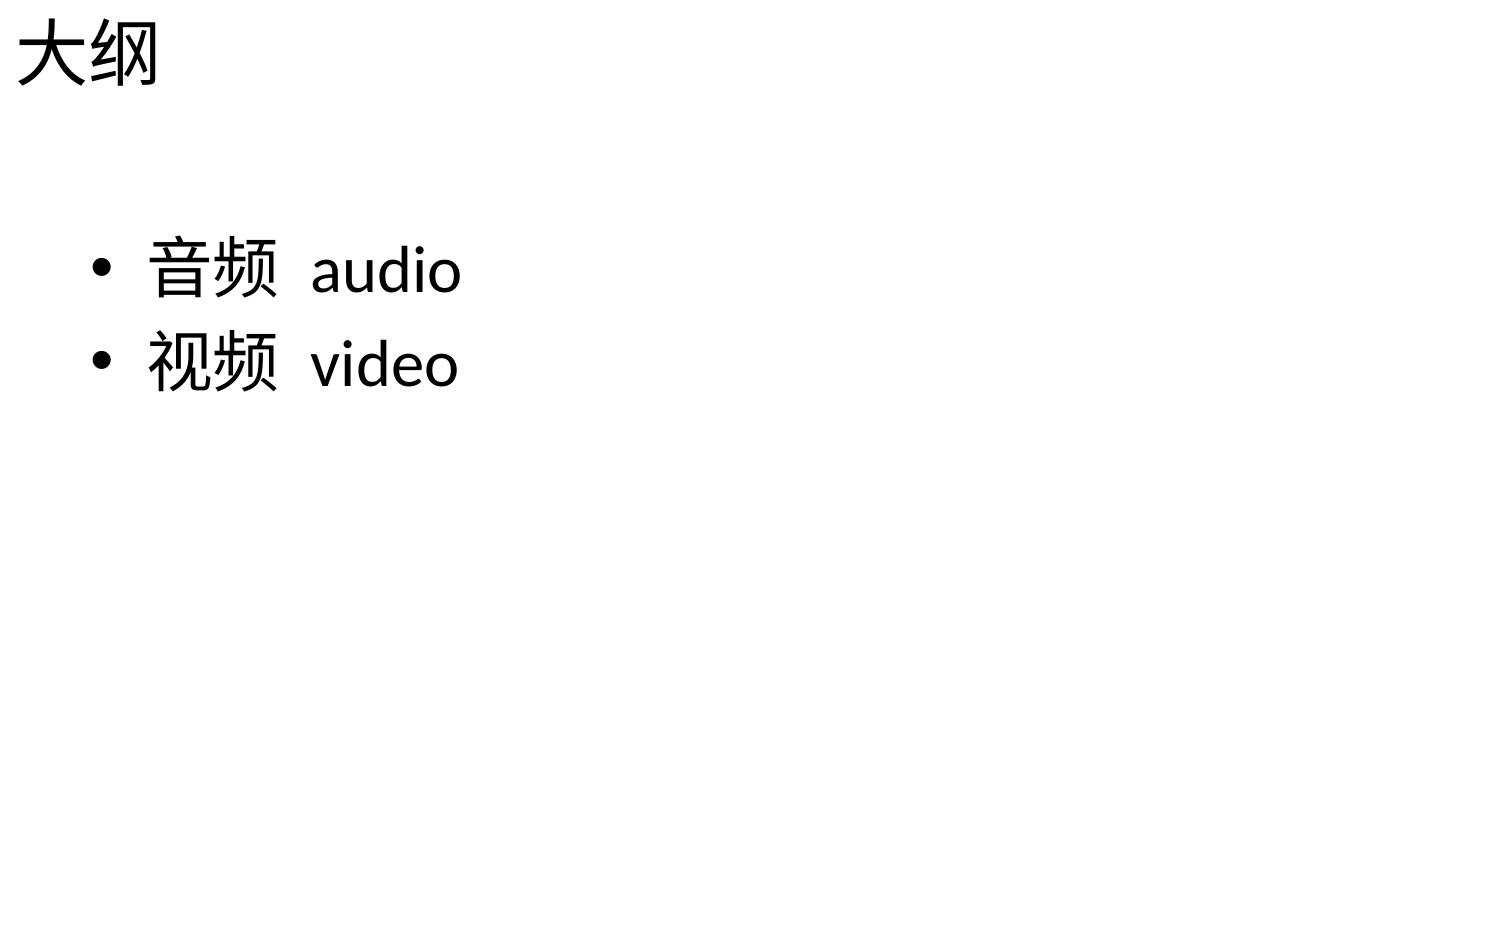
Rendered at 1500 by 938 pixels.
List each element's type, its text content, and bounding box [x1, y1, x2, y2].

list 音频 audio 视频 video [75, 218, 1425, 838]
title 大纲 [0, 0, 1350, 103]
